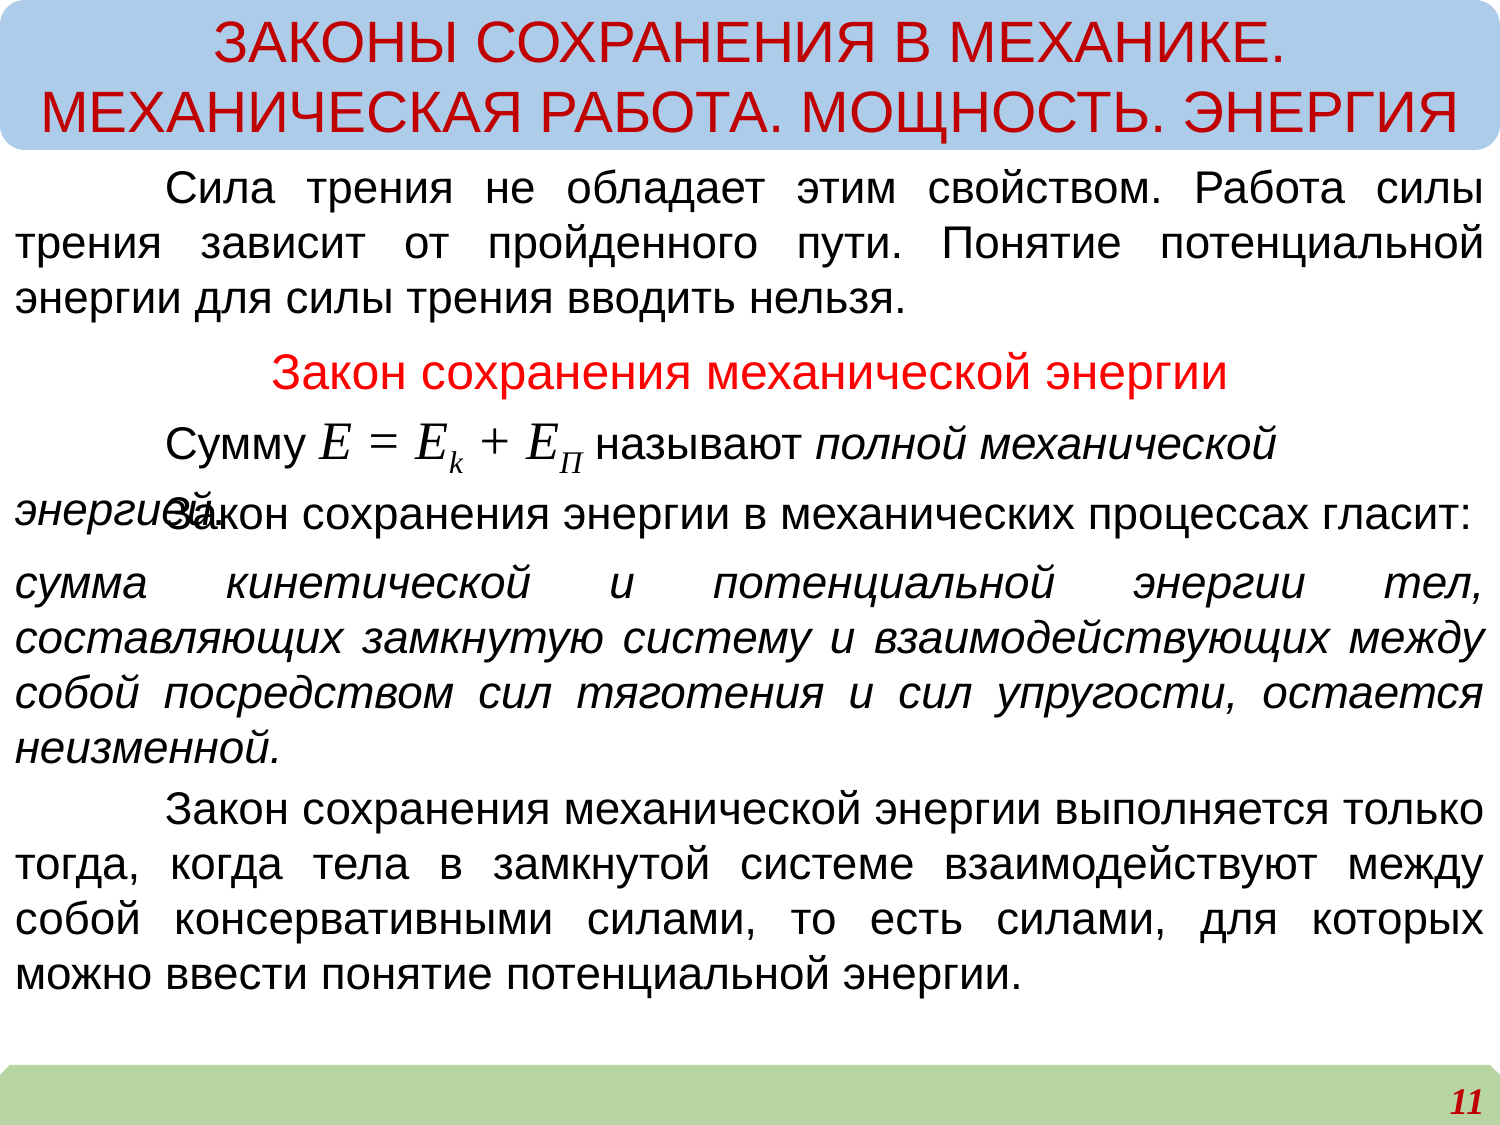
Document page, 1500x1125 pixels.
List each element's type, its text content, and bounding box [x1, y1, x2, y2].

slide_number 11 [1162, 1069, 1500, 1125]
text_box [0, 476, 1500, 783]
text_box [0, 1064, 1494, 1125]
text_box ЗАКОНЫ СОХРАНЕНИЯ В МЕХАНИКЕ. МЕХАНИЧЕСКАЯ РАБОТА. МОЩНОСТЬ. ЭНЕРГИЯ [0, 0, 1500, 149]
text_box Закон сохранения механической энергии выполняется только тогда, когда тела в замкнутой системе взаимодействуют между собой консервативными силами, то есть силами, для которых можно ввести понятие потенциальной энергии. [0, 783, 1500, 1006]
text_box Закон сохранения механической энергии [0, 331, 1500, 397]
text_box Сила трения не обладает этим свойством. Работа силы трения зависит от пройденного пути. Понятие потенциальной энергии для силы трения вводить нельзя. [0, 149, 1500, 330]
text_box Сумму E = Ek + EП называют полной механической энергией. [0, 397, 1500, 476]
